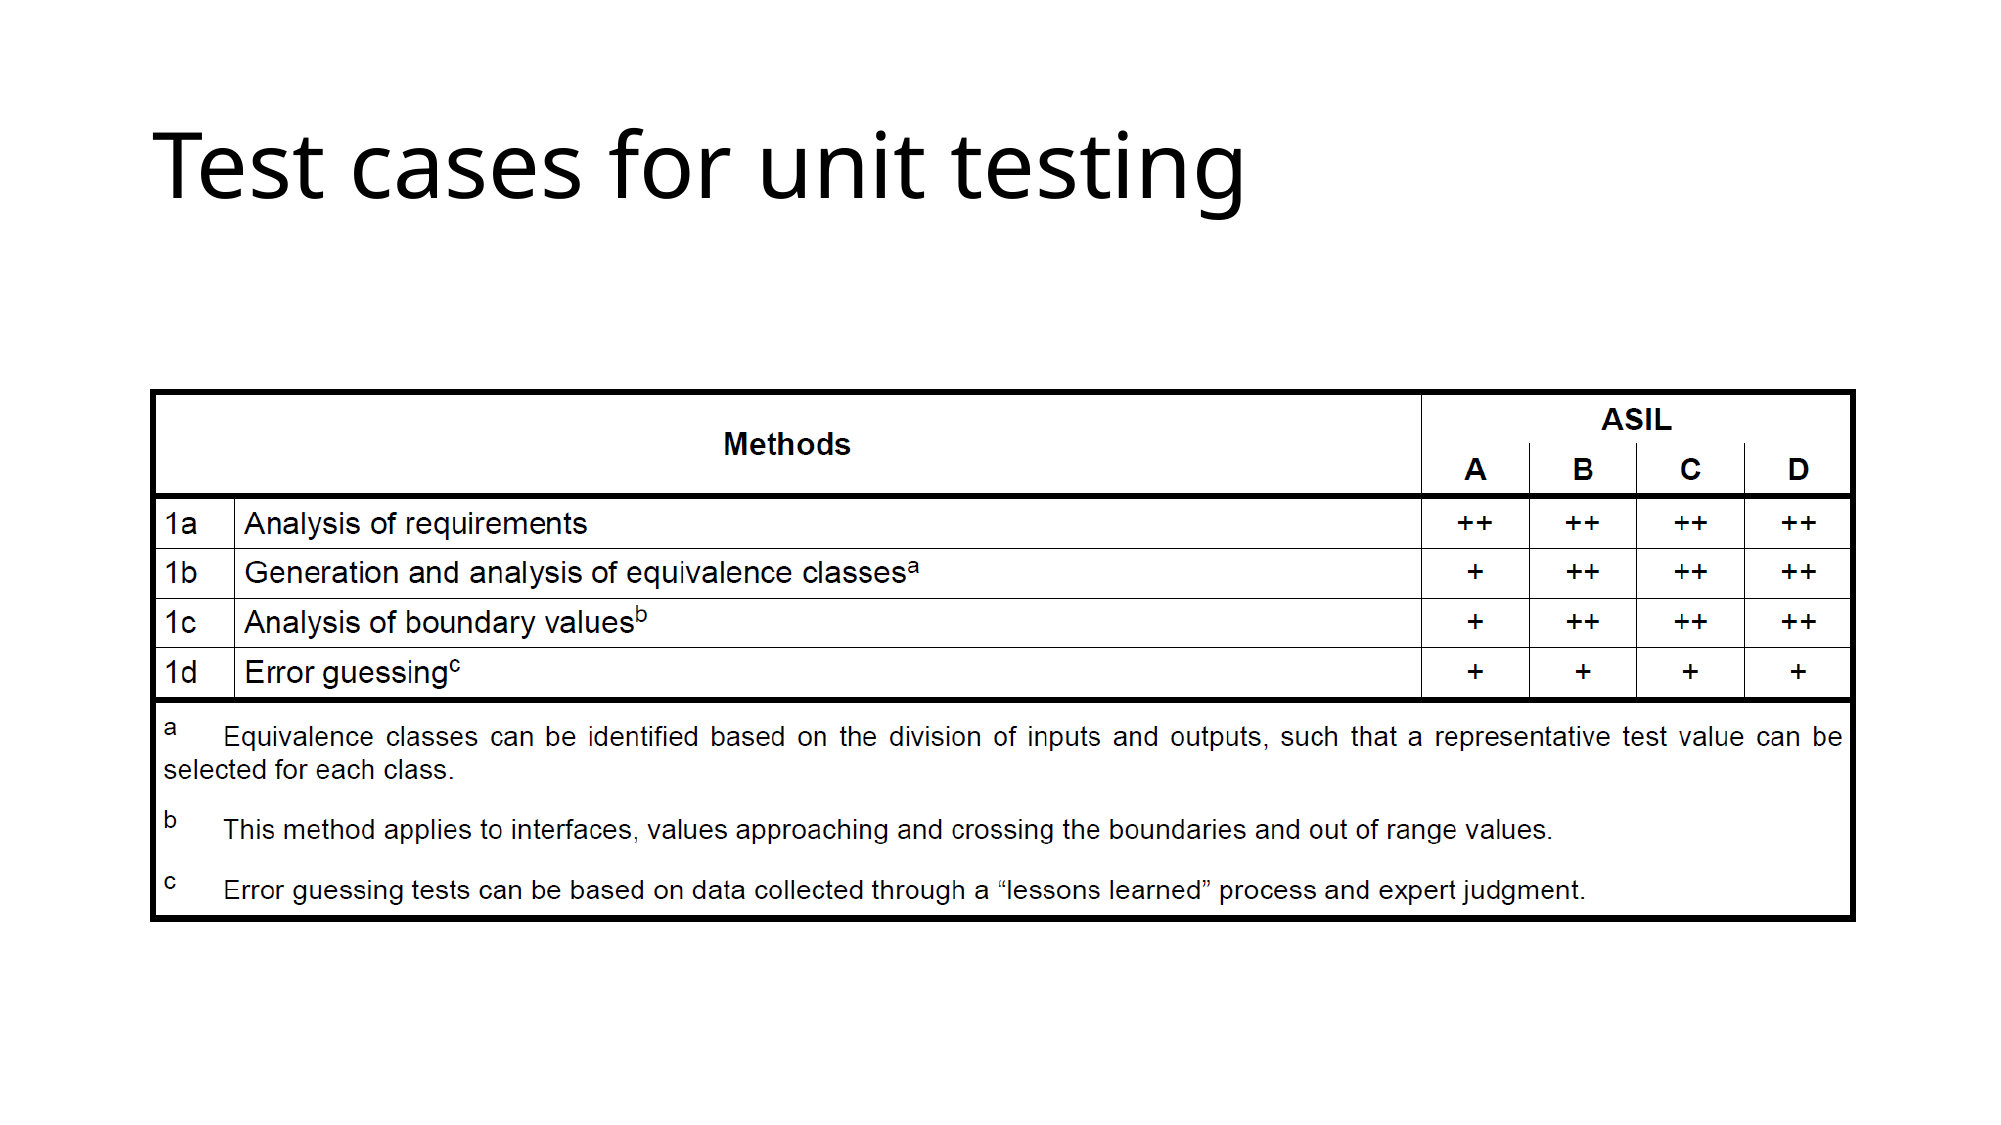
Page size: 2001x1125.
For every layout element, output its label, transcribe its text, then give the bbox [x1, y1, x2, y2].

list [137, 377, 1863, 936]
title Test cases for unit testing [137, 59, 1863, 278]
